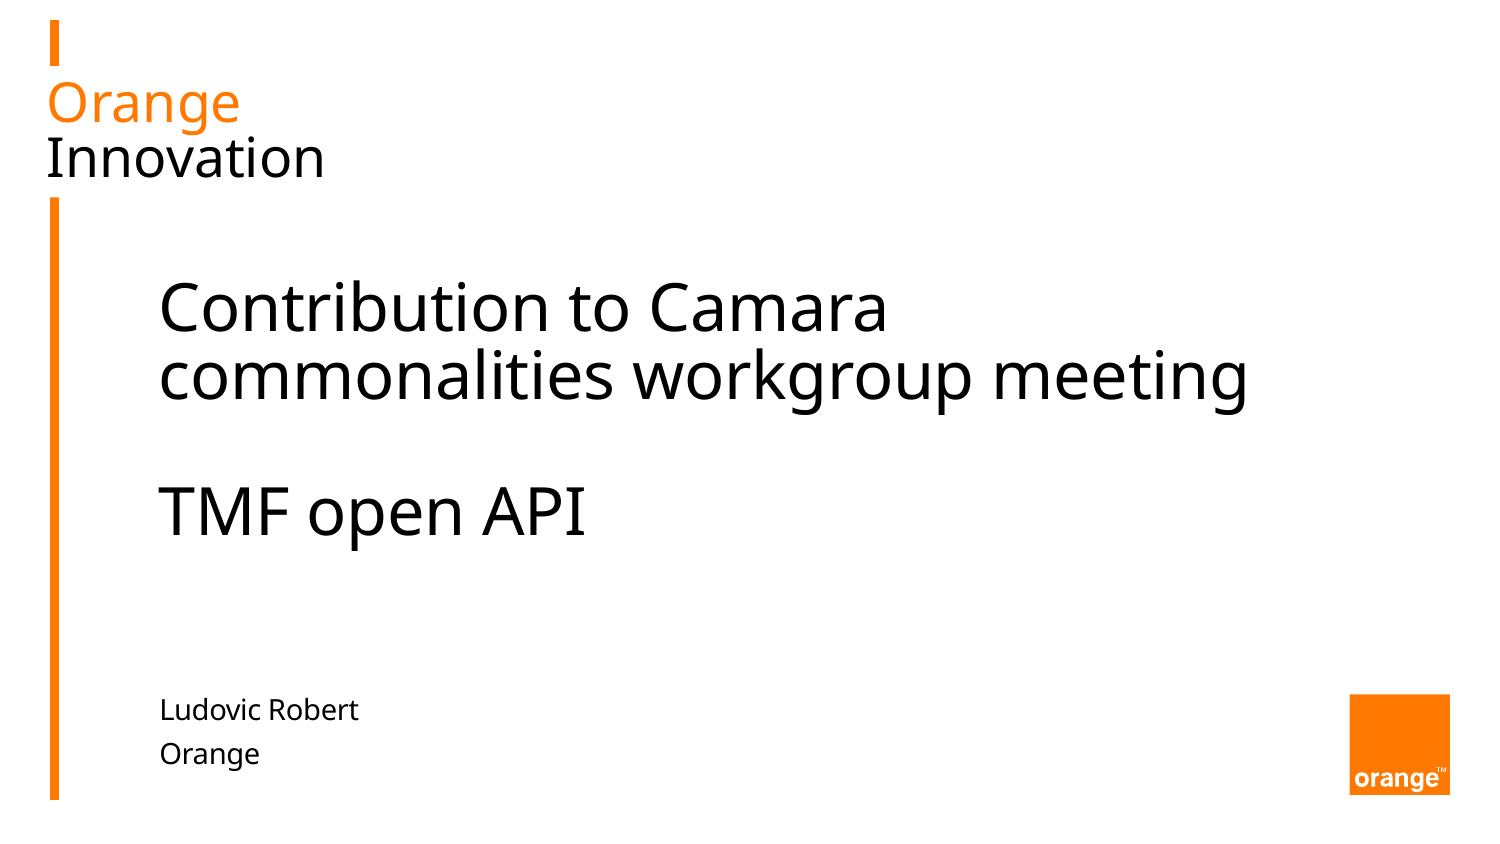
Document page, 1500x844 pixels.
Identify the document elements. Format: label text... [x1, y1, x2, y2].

title Contribution to Camara commonalities workgroup meeting TMF open API [158, 277, 1350, 655]
subtitle Ludovic Robert Orange [159, 695, 952, 748]
